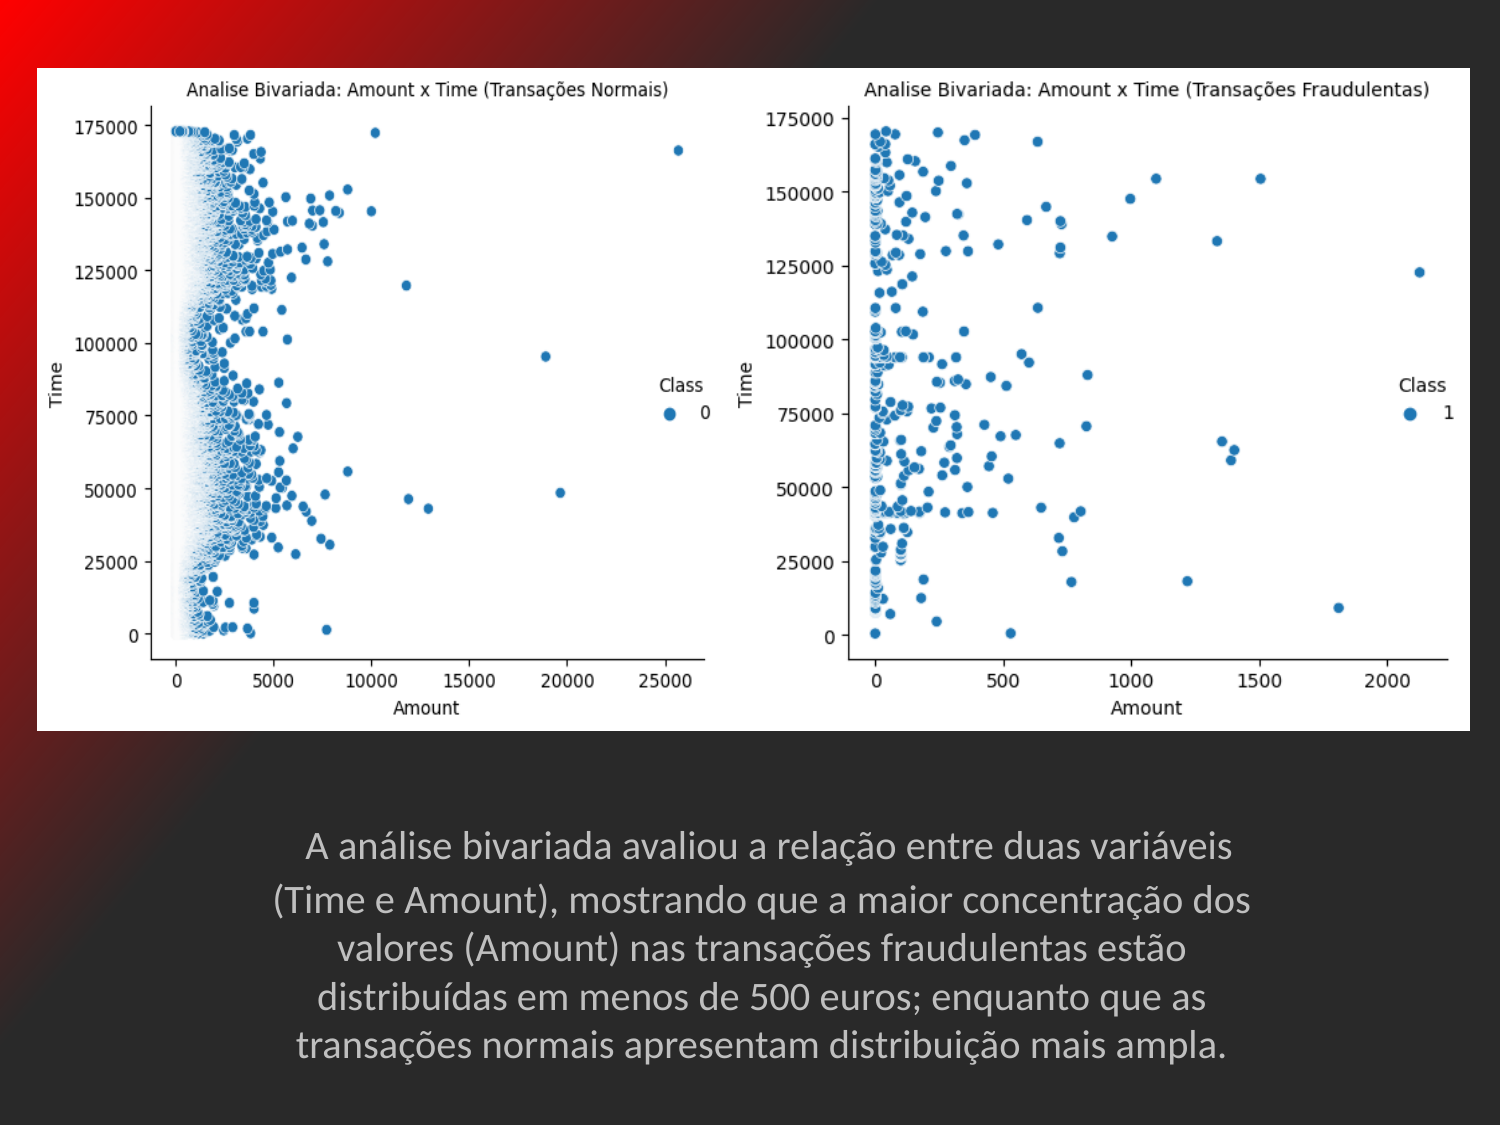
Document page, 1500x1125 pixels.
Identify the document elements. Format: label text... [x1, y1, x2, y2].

subtitle A análise bivariada avaliou a relação entre duas variáveis (Time e Amount), mostrando que a maior concentração dos valores (Amount) nas transações fraudulentas estão distribuídas em menos de 500 euros; enquanto que as transações normais apresentam distribuição mais ampla. [237, 787, 1288, 1075]
picture [37, 68, 1471, 732]
